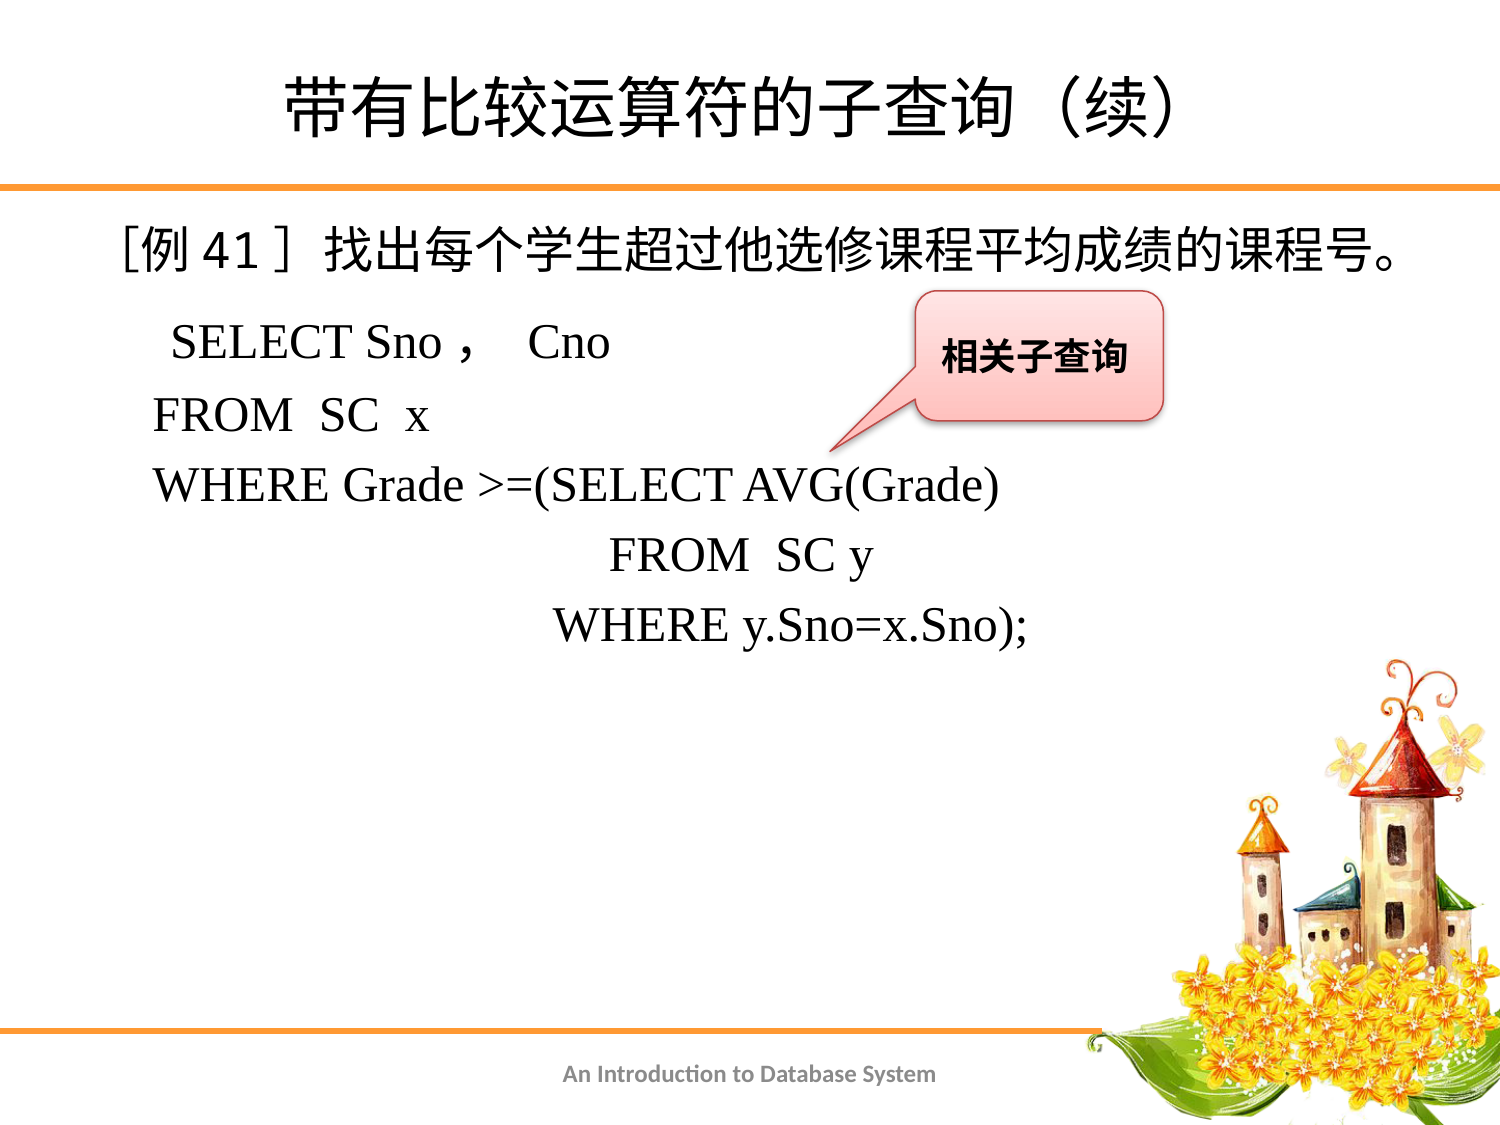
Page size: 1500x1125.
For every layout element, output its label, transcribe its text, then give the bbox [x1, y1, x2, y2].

picture [437, 328, 1500, 1125]
list ［例41］找出每个学生超过他选修课程平均成绩的课程号。 SELECT Sno， Cno FROM SC x WHERE Grade >=(SELECT AVG(Grade) FROM SC y WHERE y.Sno=x.Sno); [75, 210, 1425, 1005]
title 带有比较运算符的子查询（续） [75, 11, 1425, 200]
text_box 相关子查询 [829, 290, 1165, 453]
footer An Introduction to Database System [512, 1042, 988, 1103]
